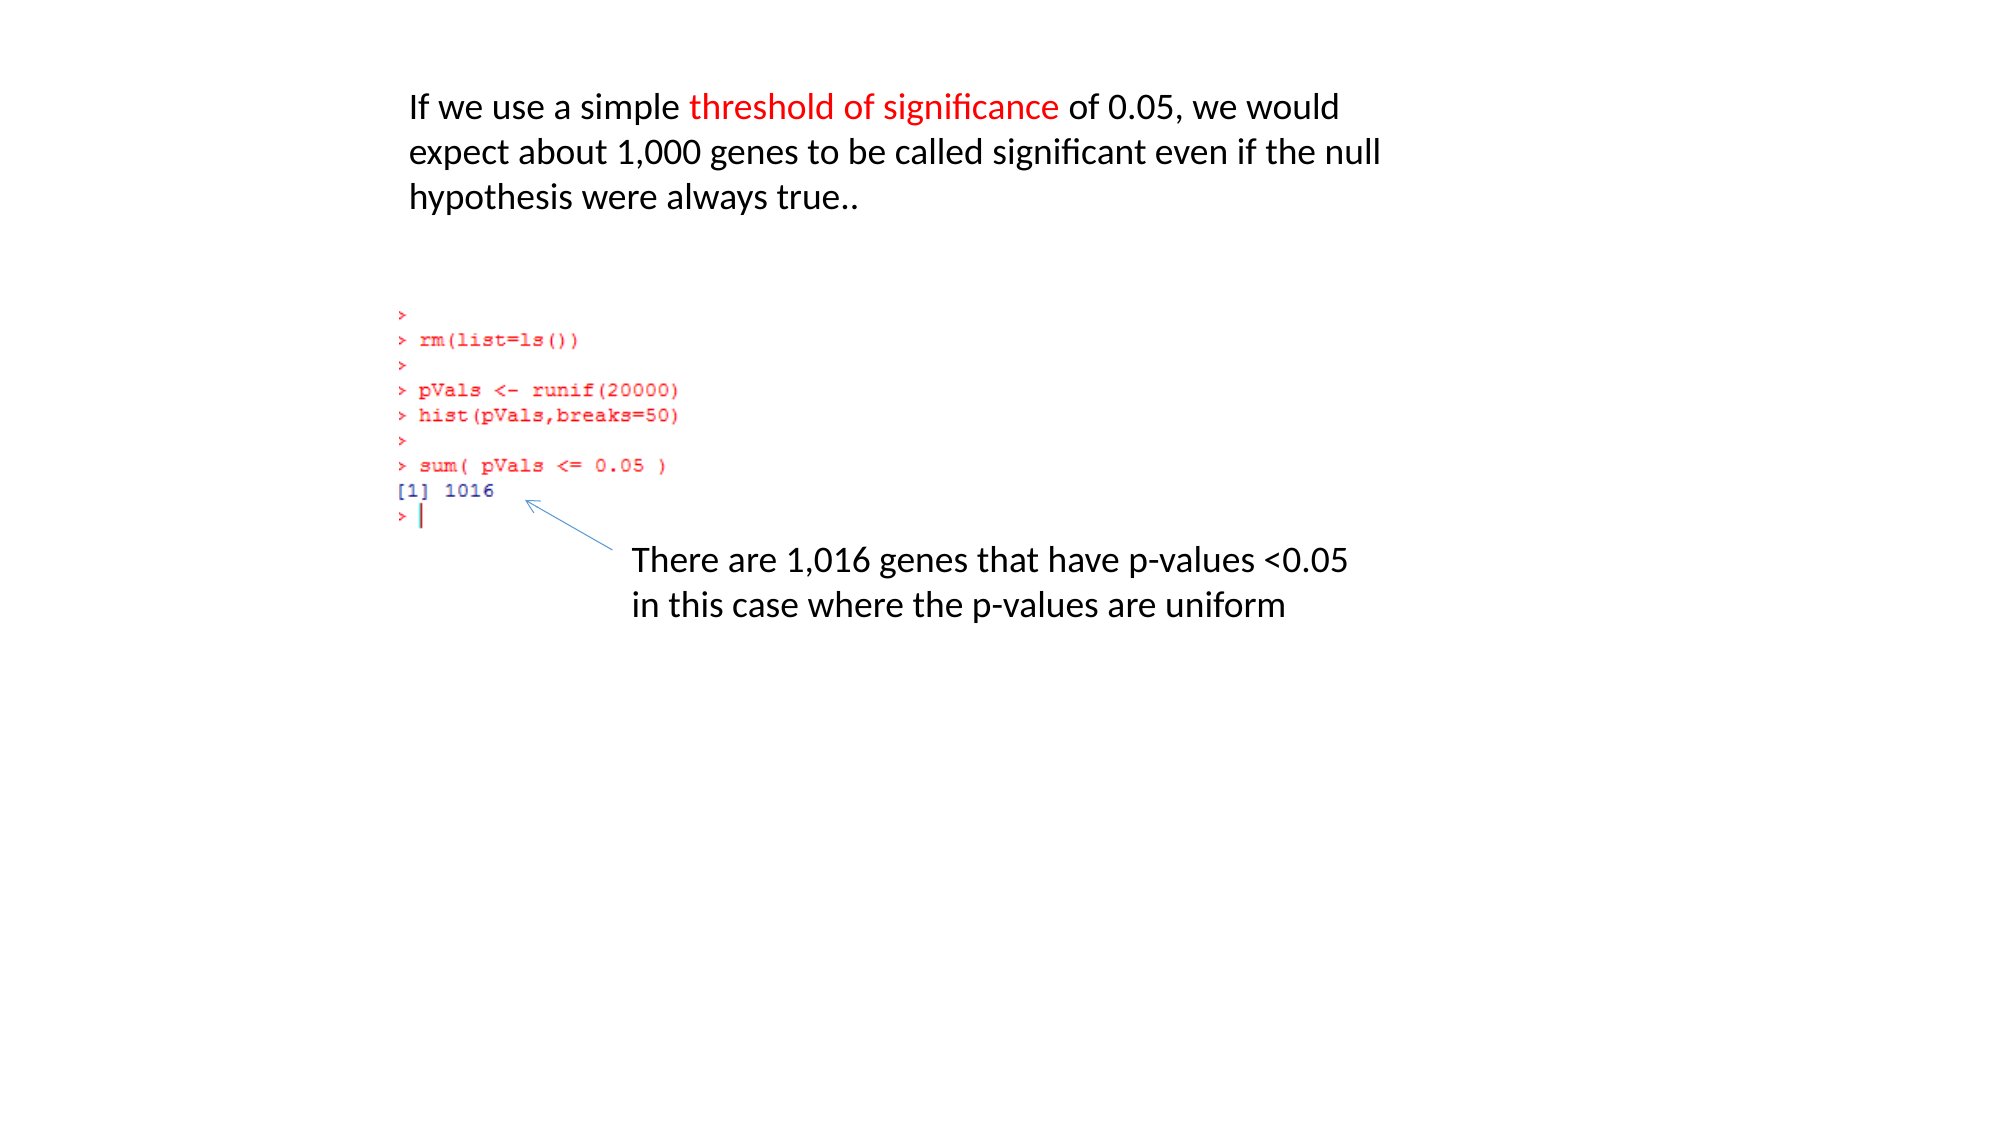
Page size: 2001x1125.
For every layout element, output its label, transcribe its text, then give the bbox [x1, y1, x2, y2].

text_box If we use a simple threshold of significance of 0.05, we would expect about 1,000 genes to be called significant even if the null hypothesis were always true.. [394, 74, 1406, 315]
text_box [524, 499, 613, 551]
text_box There are 1,016 genes that have p-values <0.05 in this case where the p-values are uniform [616, 527, 1365, 633]
picture [399, 299, 761, 541]
